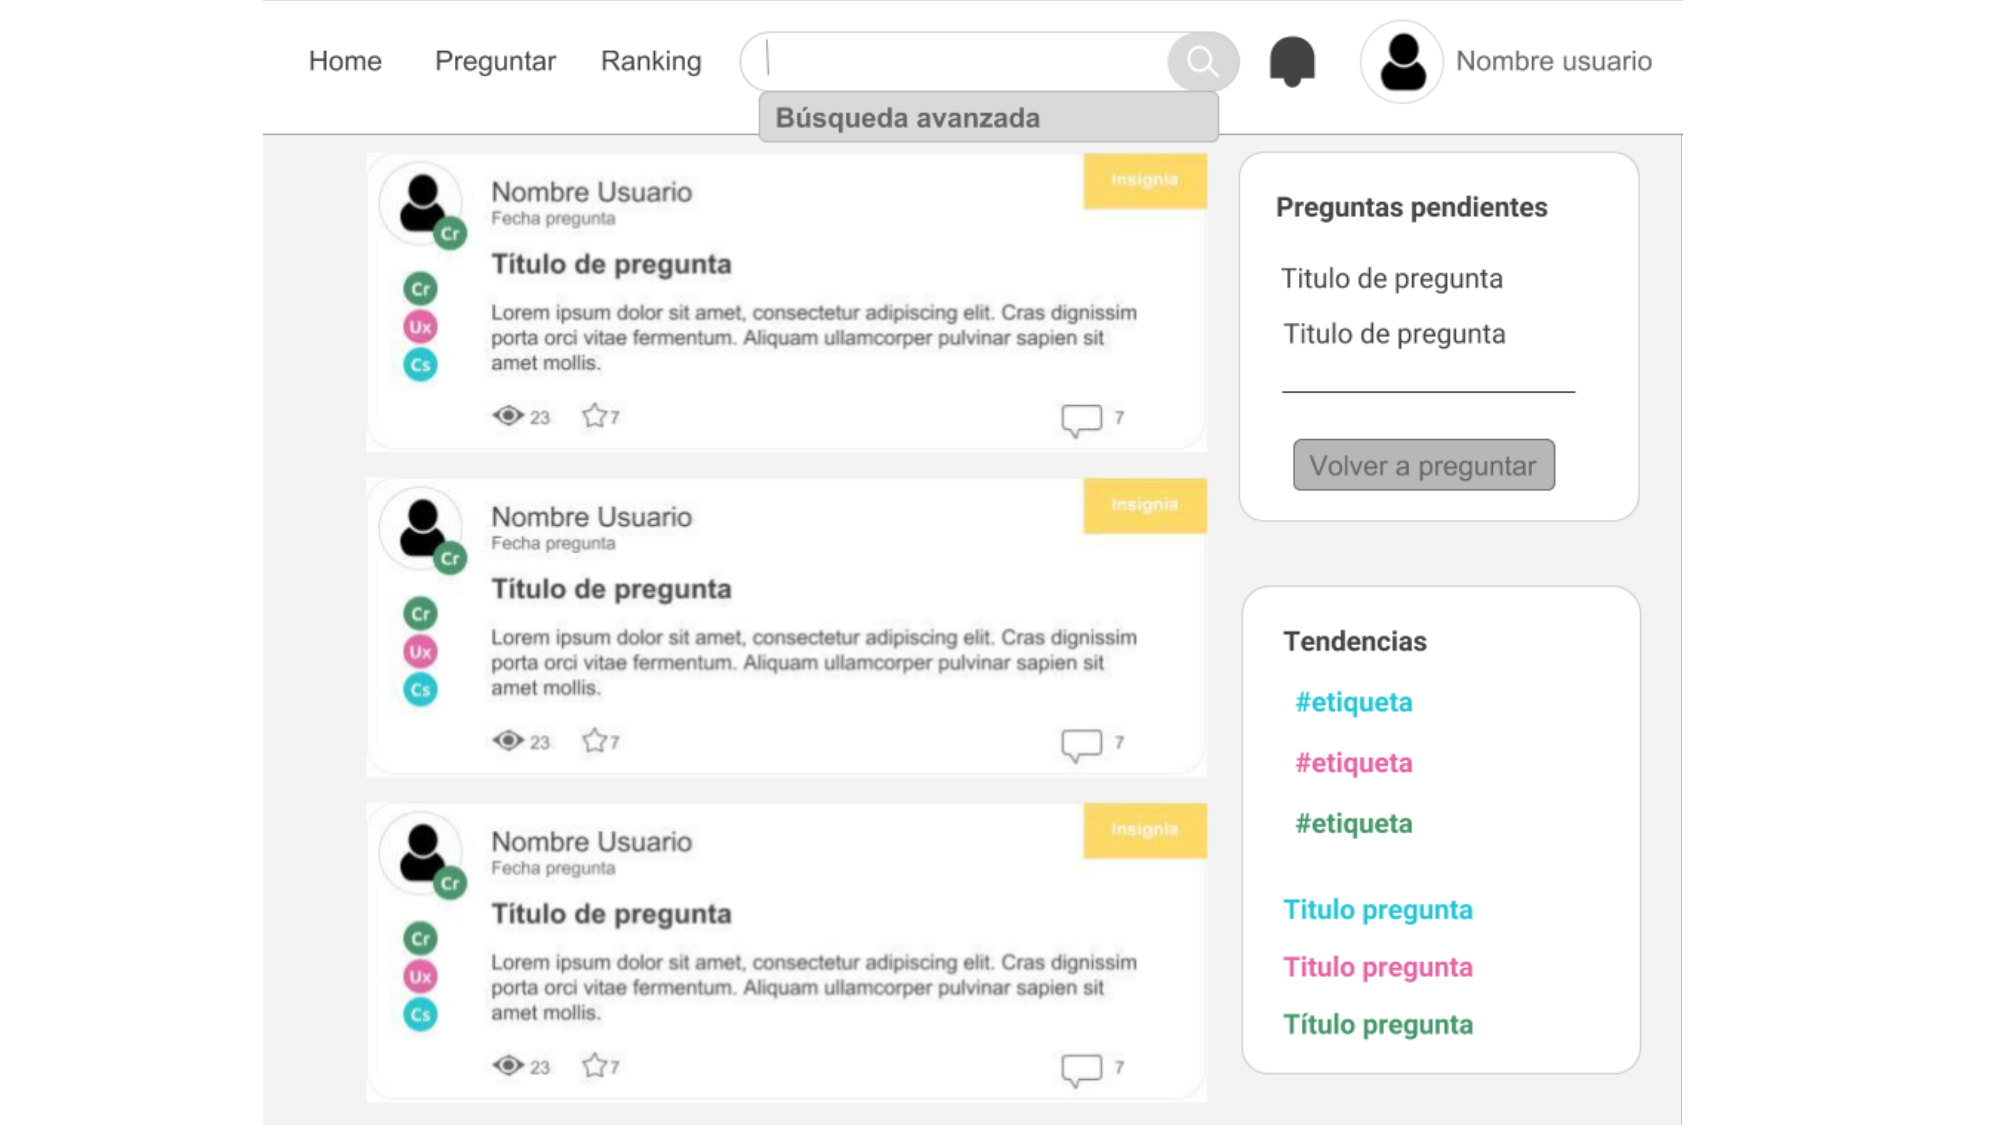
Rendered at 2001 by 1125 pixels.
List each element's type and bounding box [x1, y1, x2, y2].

picture [262, 0, 1683, 1125]
